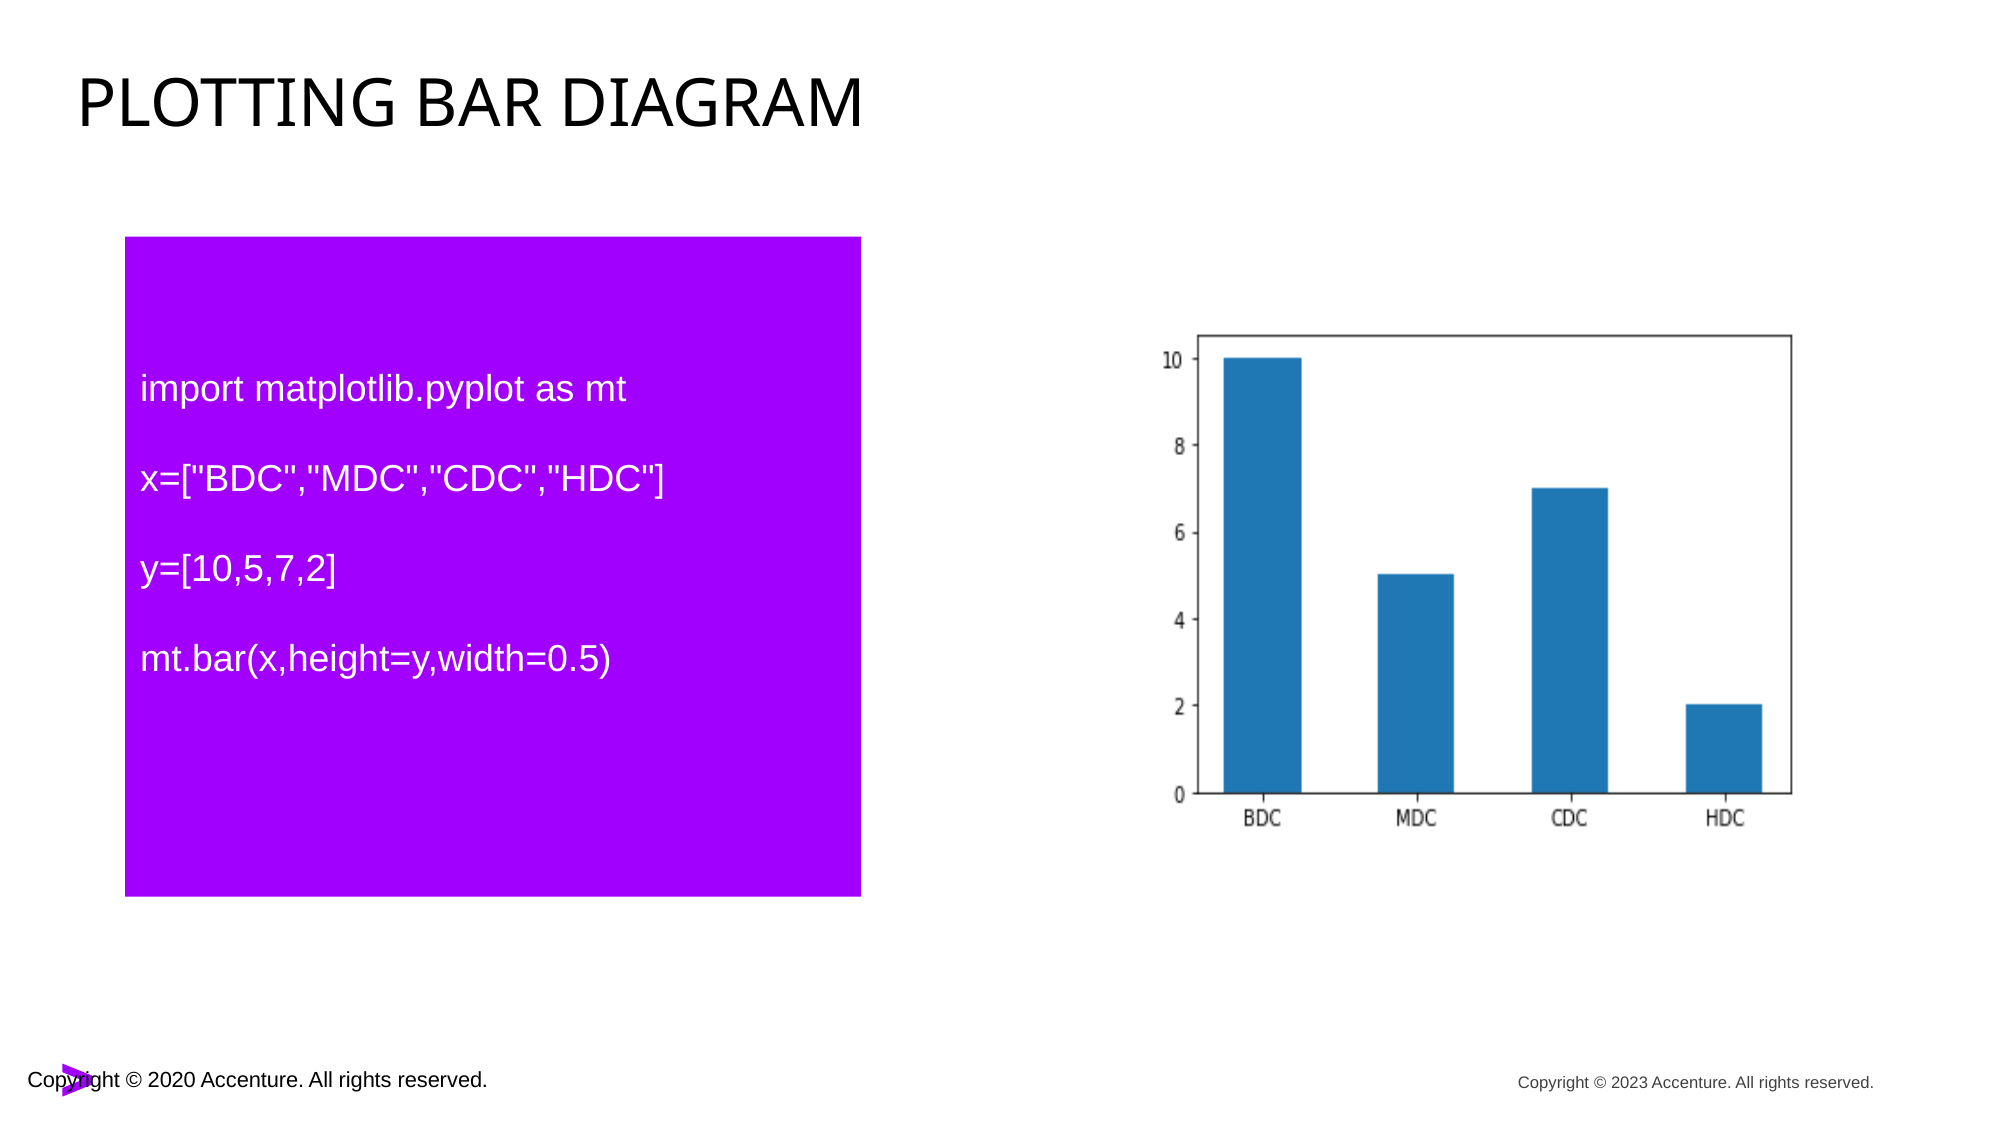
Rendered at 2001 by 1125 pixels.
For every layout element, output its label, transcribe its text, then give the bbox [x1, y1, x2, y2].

text_box import matplotlib.pyplot as mt x=["BDC","MDC","CDC","HDC"] y=[10,5,7,2] mt.bar(x,height=y,width=0.5) [124, 235, 862, 898]
title Plotting Bar diagram [62, 62, 1938, 150]
picture [1155, 287, 1828, 879]
